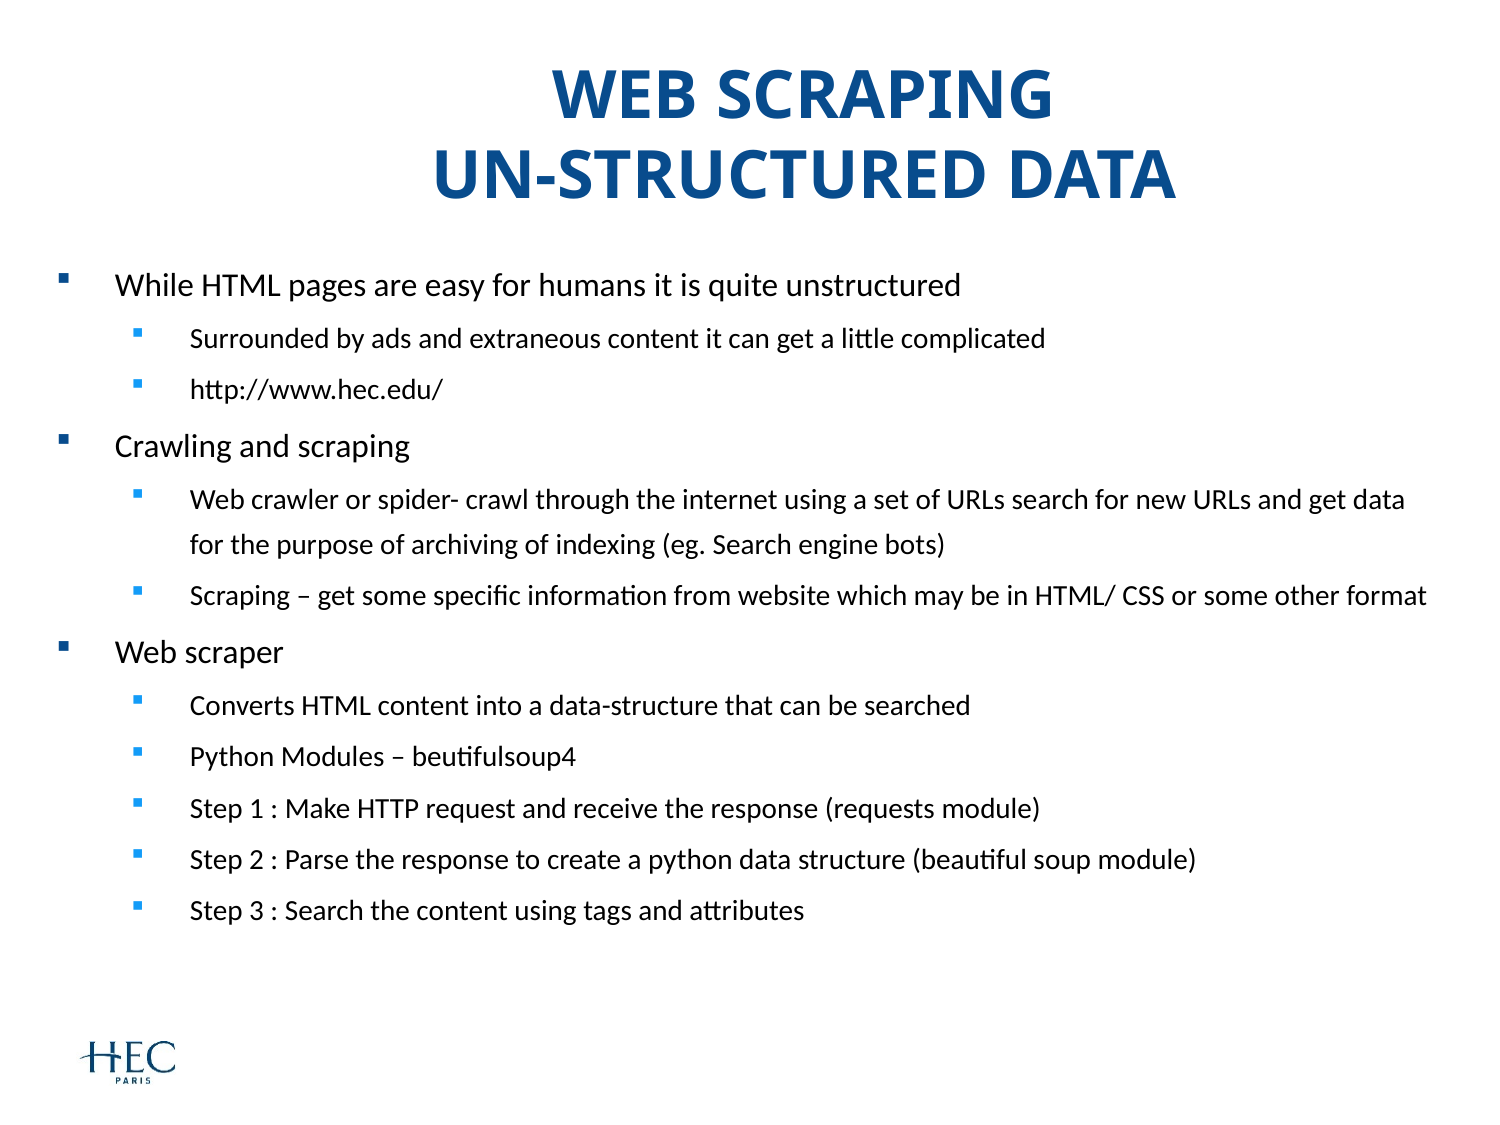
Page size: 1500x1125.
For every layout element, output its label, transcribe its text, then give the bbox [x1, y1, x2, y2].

text_box While HTML pages are easy for humans it is quite unstructured Surrounded by ads and extraneous content it can get a little complicated http://www.hec.edu/ Crawling and scraping Web crawler or spider- crawl through the internet using a set of URLs search for new URLs and get data for the purpose of archiving of indexing (eg. Search engine bots) Scraping – get some specific information from website which may be in HTML/ CSS or some other format Web scraper Converts HTML content into a data-structure that can be searched Python Modules – beutifulsoup4 Step 1 : Make HTTP request and receive the response (requests module) Step 2 : Parse the response to create a python data structure (beautiful soup module) Step 3 : Search the content using tags and attributes [41, 243, 1447, 964]
picture [76, 1041, 185, 1088]
text_box Web scraping UN-Structured data [182, 45, 1425, 161]
